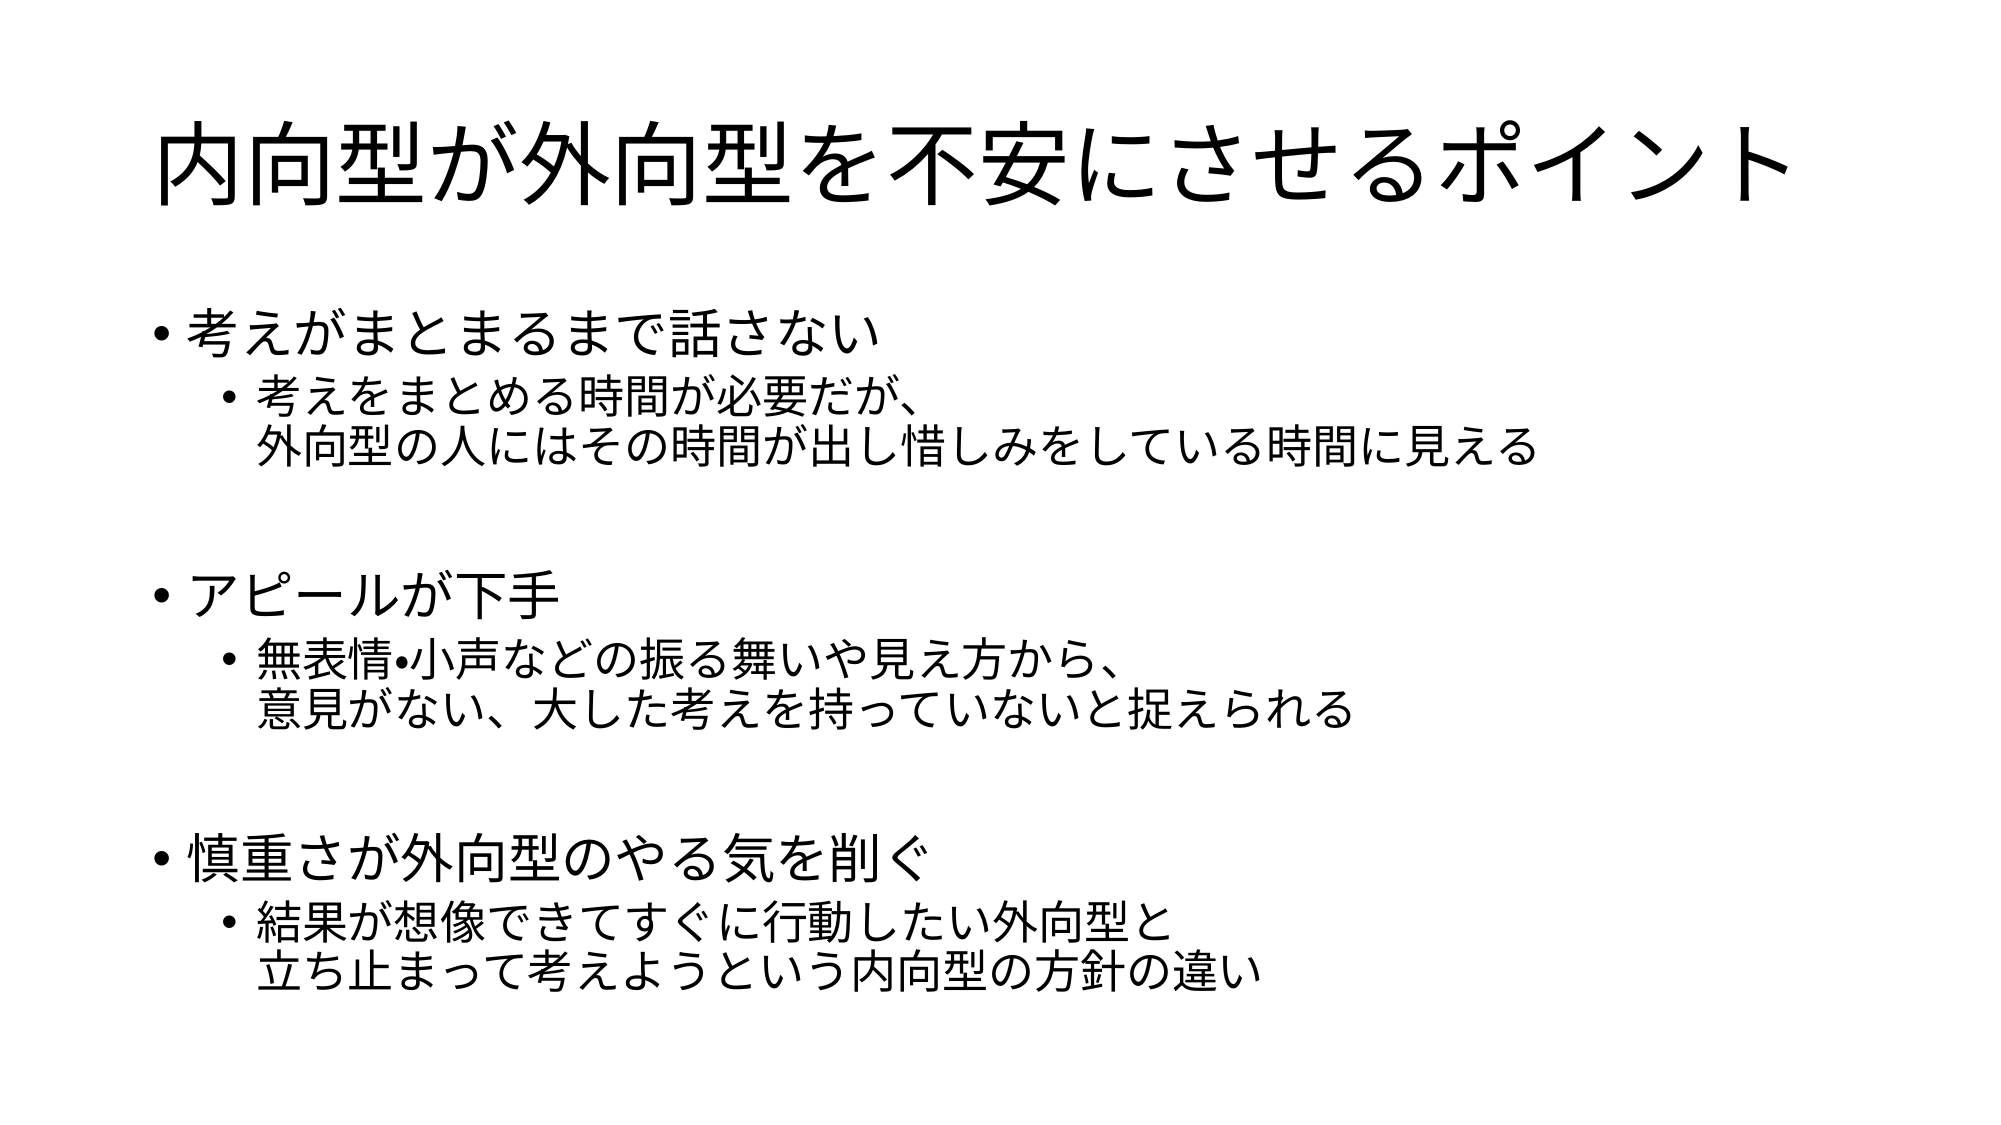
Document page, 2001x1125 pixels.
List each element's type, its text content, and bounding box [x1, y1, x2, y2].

list 考えがまとまるまで話さない 考えをまとめる時間が必要だが、 外向型の人にはその時間が出し惜しみをしている時間に見える アピールが下手 無表情・小声などの振る舞いや見え方から、 意見がない、大した考えを持っていないと捉えられる 慎重さが外向型のやる気を削ぐ 結果が想像できてすぐに行動したい外向型と 立ち止まって考えようという内向型の方針の違い [137, 299, 1863, 1014]
title 内向型が外向型を不安にさせるポイント [137, 59, 1863, 278]
